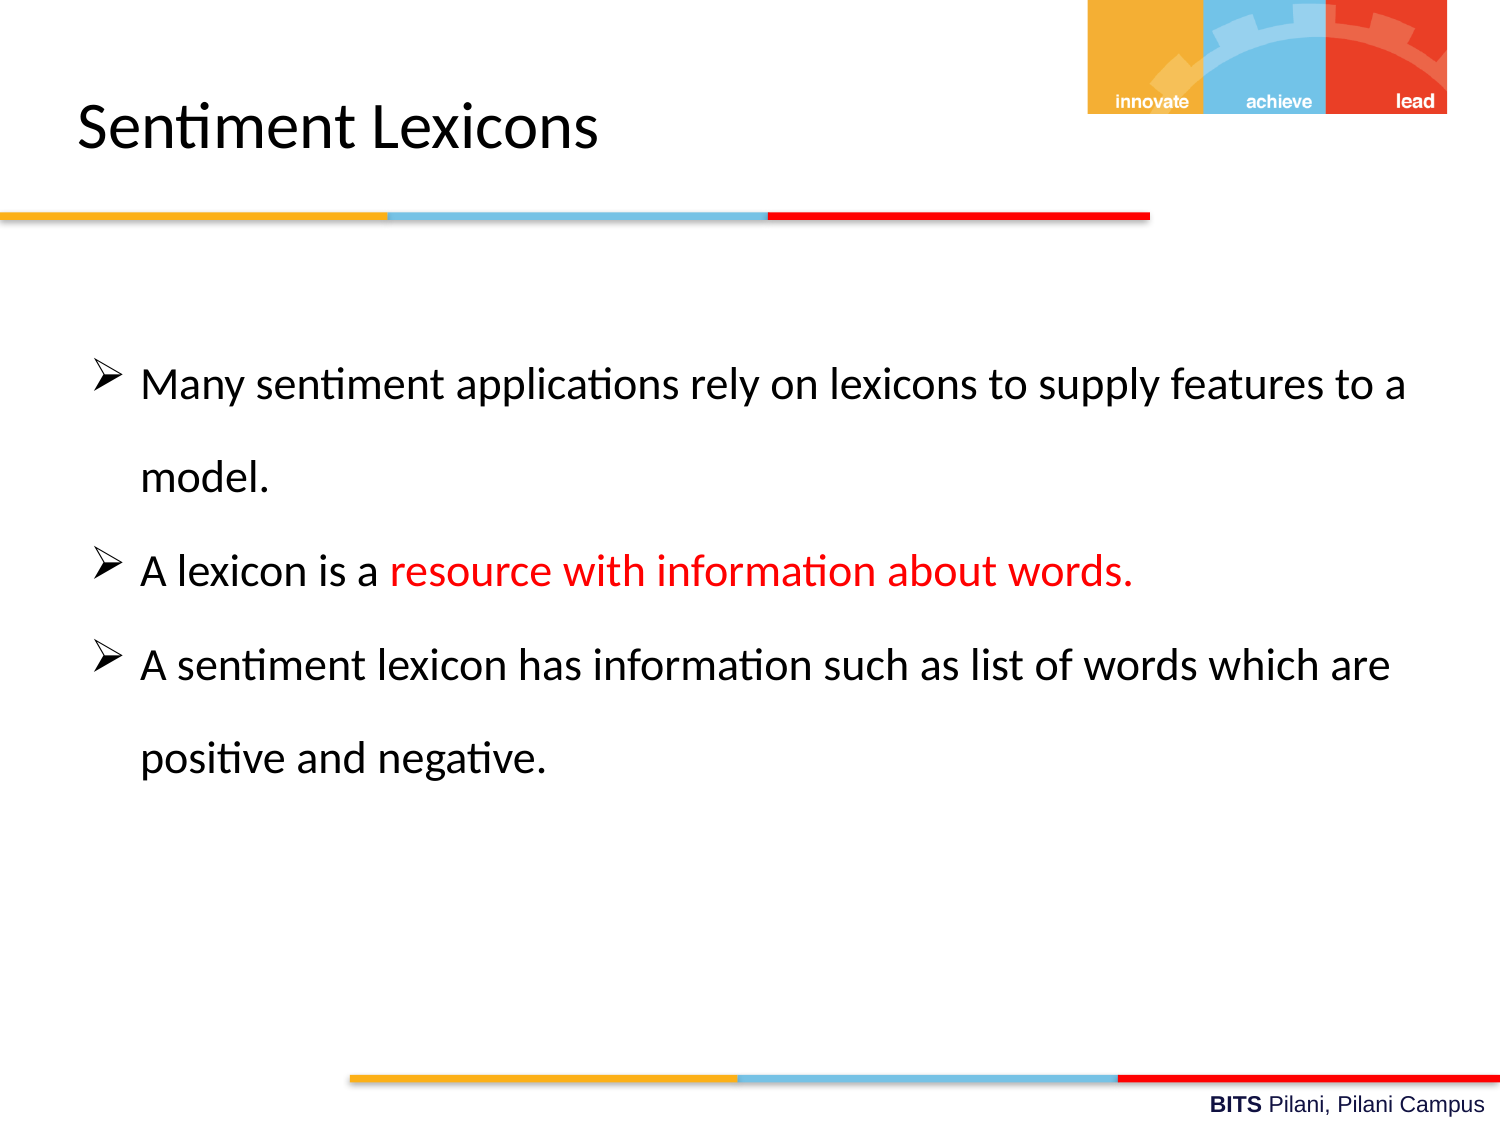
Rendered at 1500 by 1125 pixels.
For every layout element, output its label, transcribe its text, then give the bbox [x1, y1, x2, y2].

picture [1087, 0, 1448, 114]
title Sentiment Lexicons [63, 76, 1437, 168]
list Many sentiment applications rely on lexicons to supply features to a model. A lexicon is a resource with information about words. A sentiment lexicon has information such as list of words which are positive and negative. [75, 307, 1425, 797]
